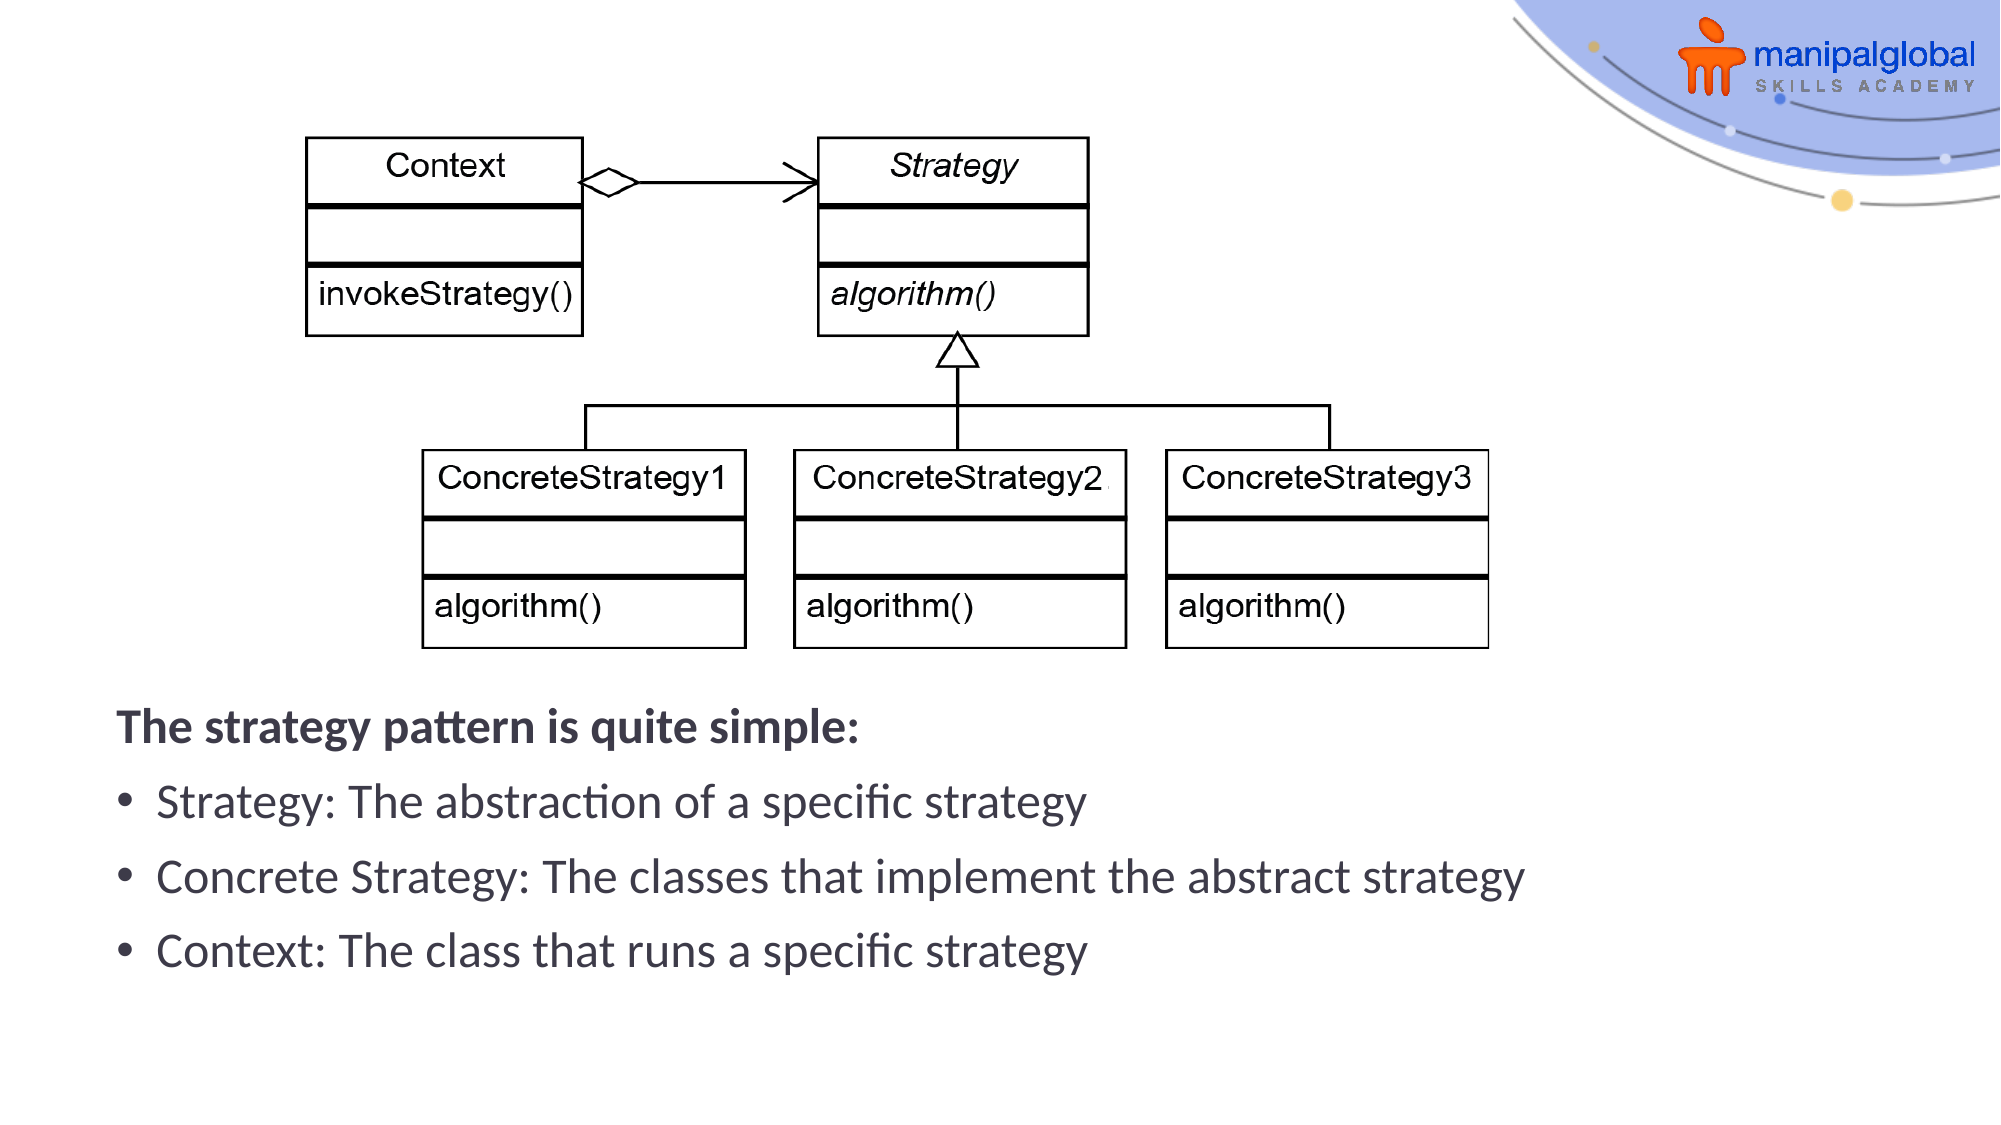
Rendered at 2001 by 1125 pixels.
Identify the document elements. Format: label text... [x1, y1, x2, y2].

picture [0, 0, 2000, 1125]
subtitle The strategy pattern is quite simple: Strategy: The abstraction of a specific strategy Concrete Strategy: The classes that implement the abstract strategy Context: The class that runs a specific strategy [101, 88, 1867, 1071]
